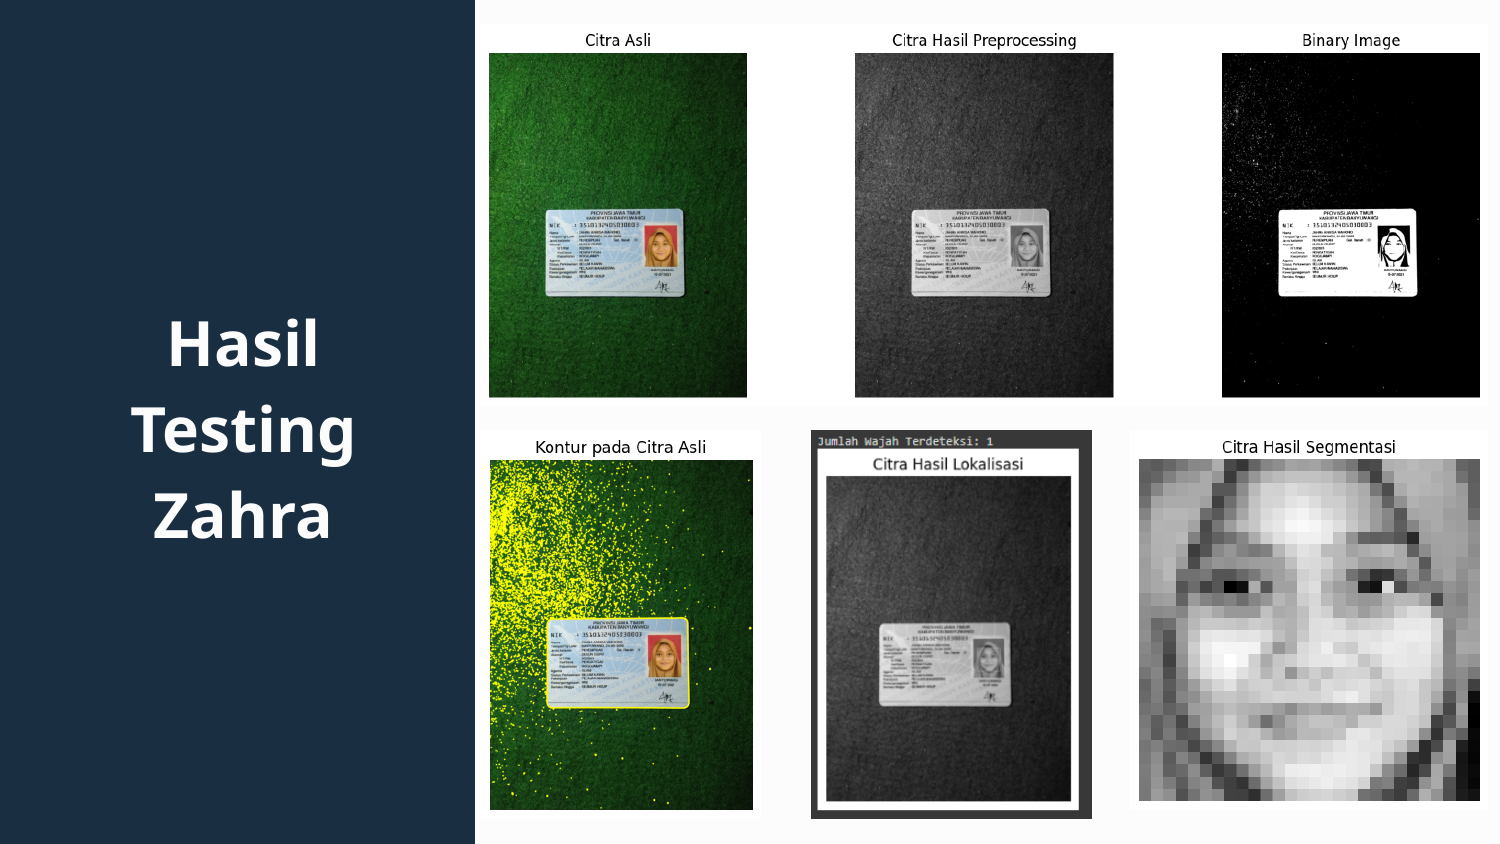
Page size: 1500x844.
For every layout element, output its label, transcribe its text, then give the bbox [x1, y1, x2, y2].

picture [480, 430, 762, 819]
picture [1128, 430, 1488, 810]
picture [480, 24, 1488, 406]
title Hasil Testing Zahra [44, 280, 444, 563]
picture [810, 430, 1092, 819]
